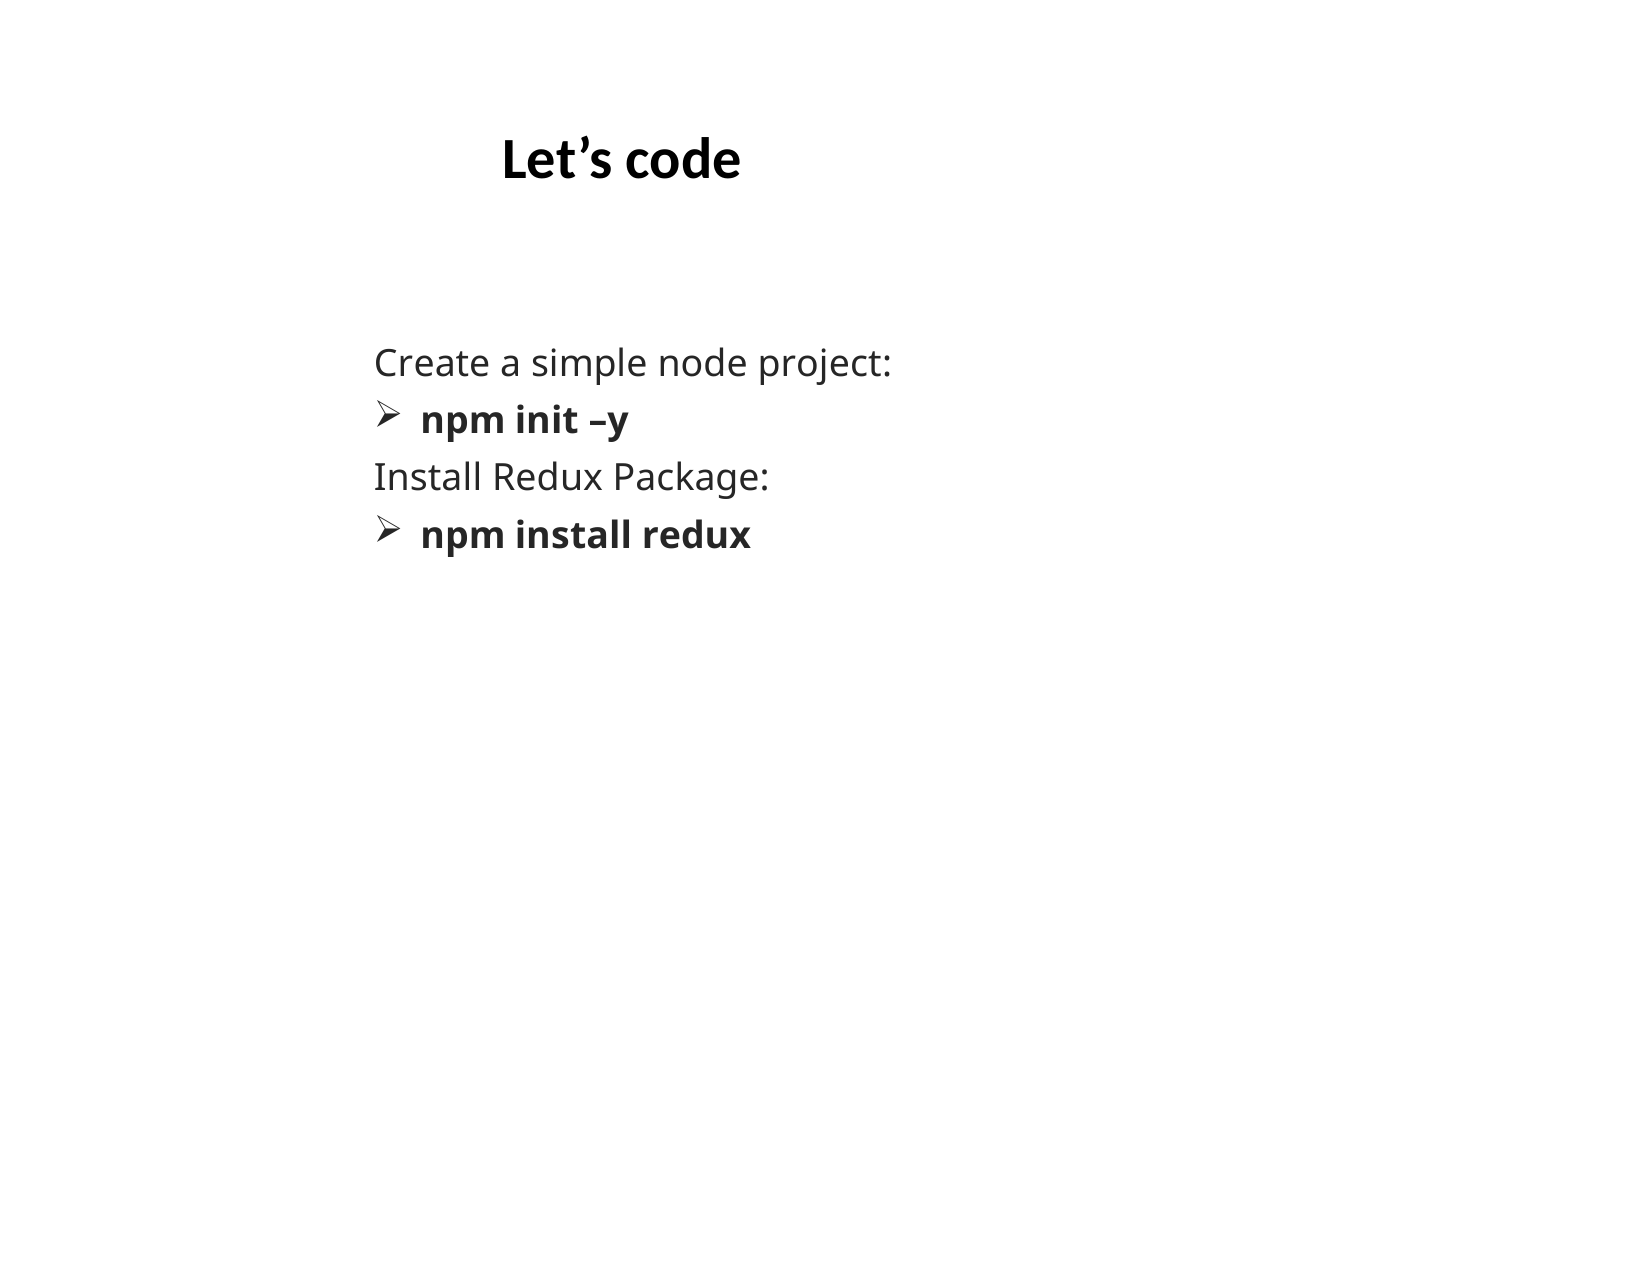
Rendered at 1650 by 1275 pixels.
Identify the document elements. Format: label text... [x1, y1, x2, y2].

text_box Create a simple node project: npm init –y Install Redux Package: npm install redux [265, 331, 950, 609]
text_box Let’s code [487, 112, 1172, 198]
